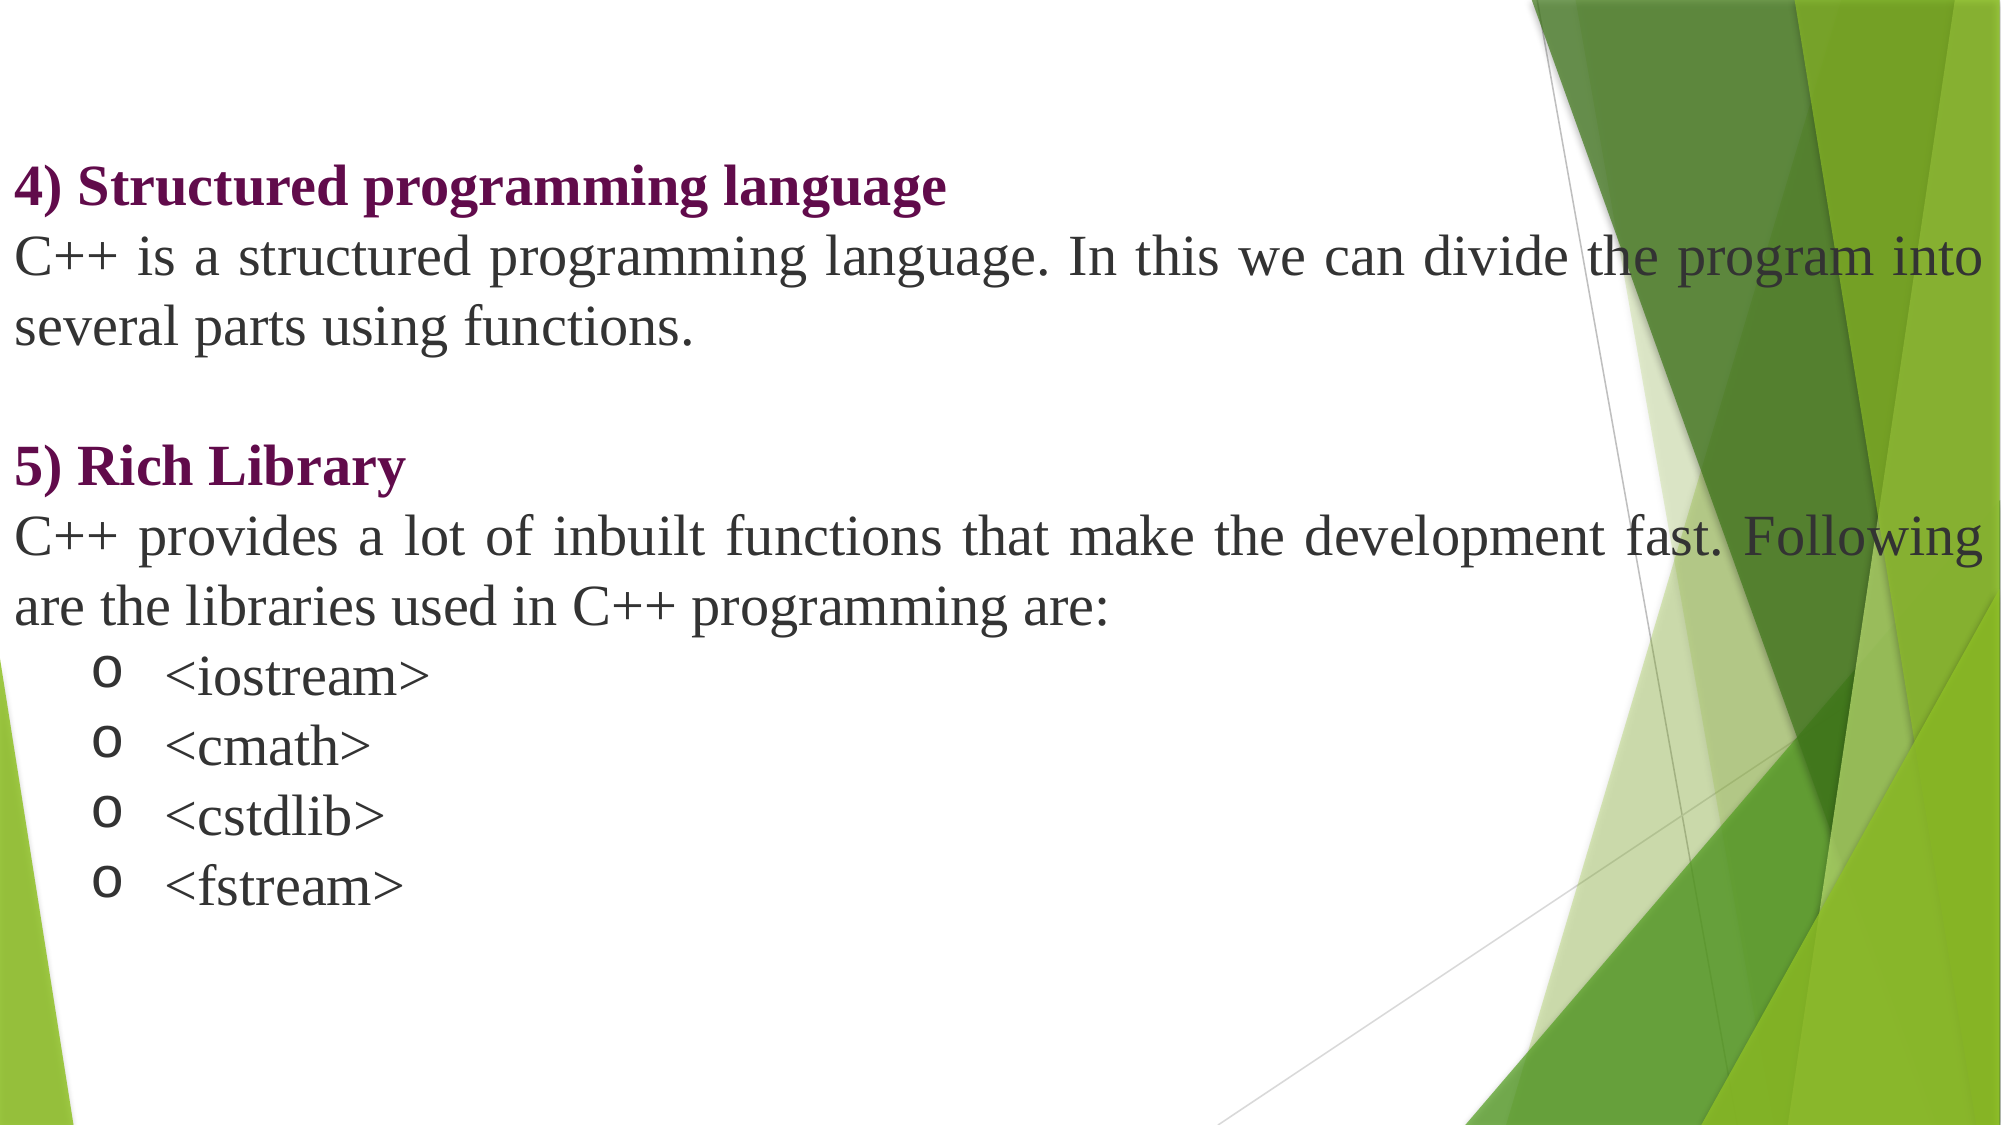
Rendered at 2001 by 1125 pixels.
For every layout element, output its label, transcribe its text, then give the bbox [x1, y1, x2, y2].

text_box 4) Structured programming language C++ is a structured programming language. In this we can divide the program into several parts using functions. 5) Rich Library C++ provides a lot of inbuilt functions that make the development fast. Following are the libraries used in C++ programming are: <iostream> <cmath> <cstdlib> <fstream> [0, 0, 2000, 1065]
